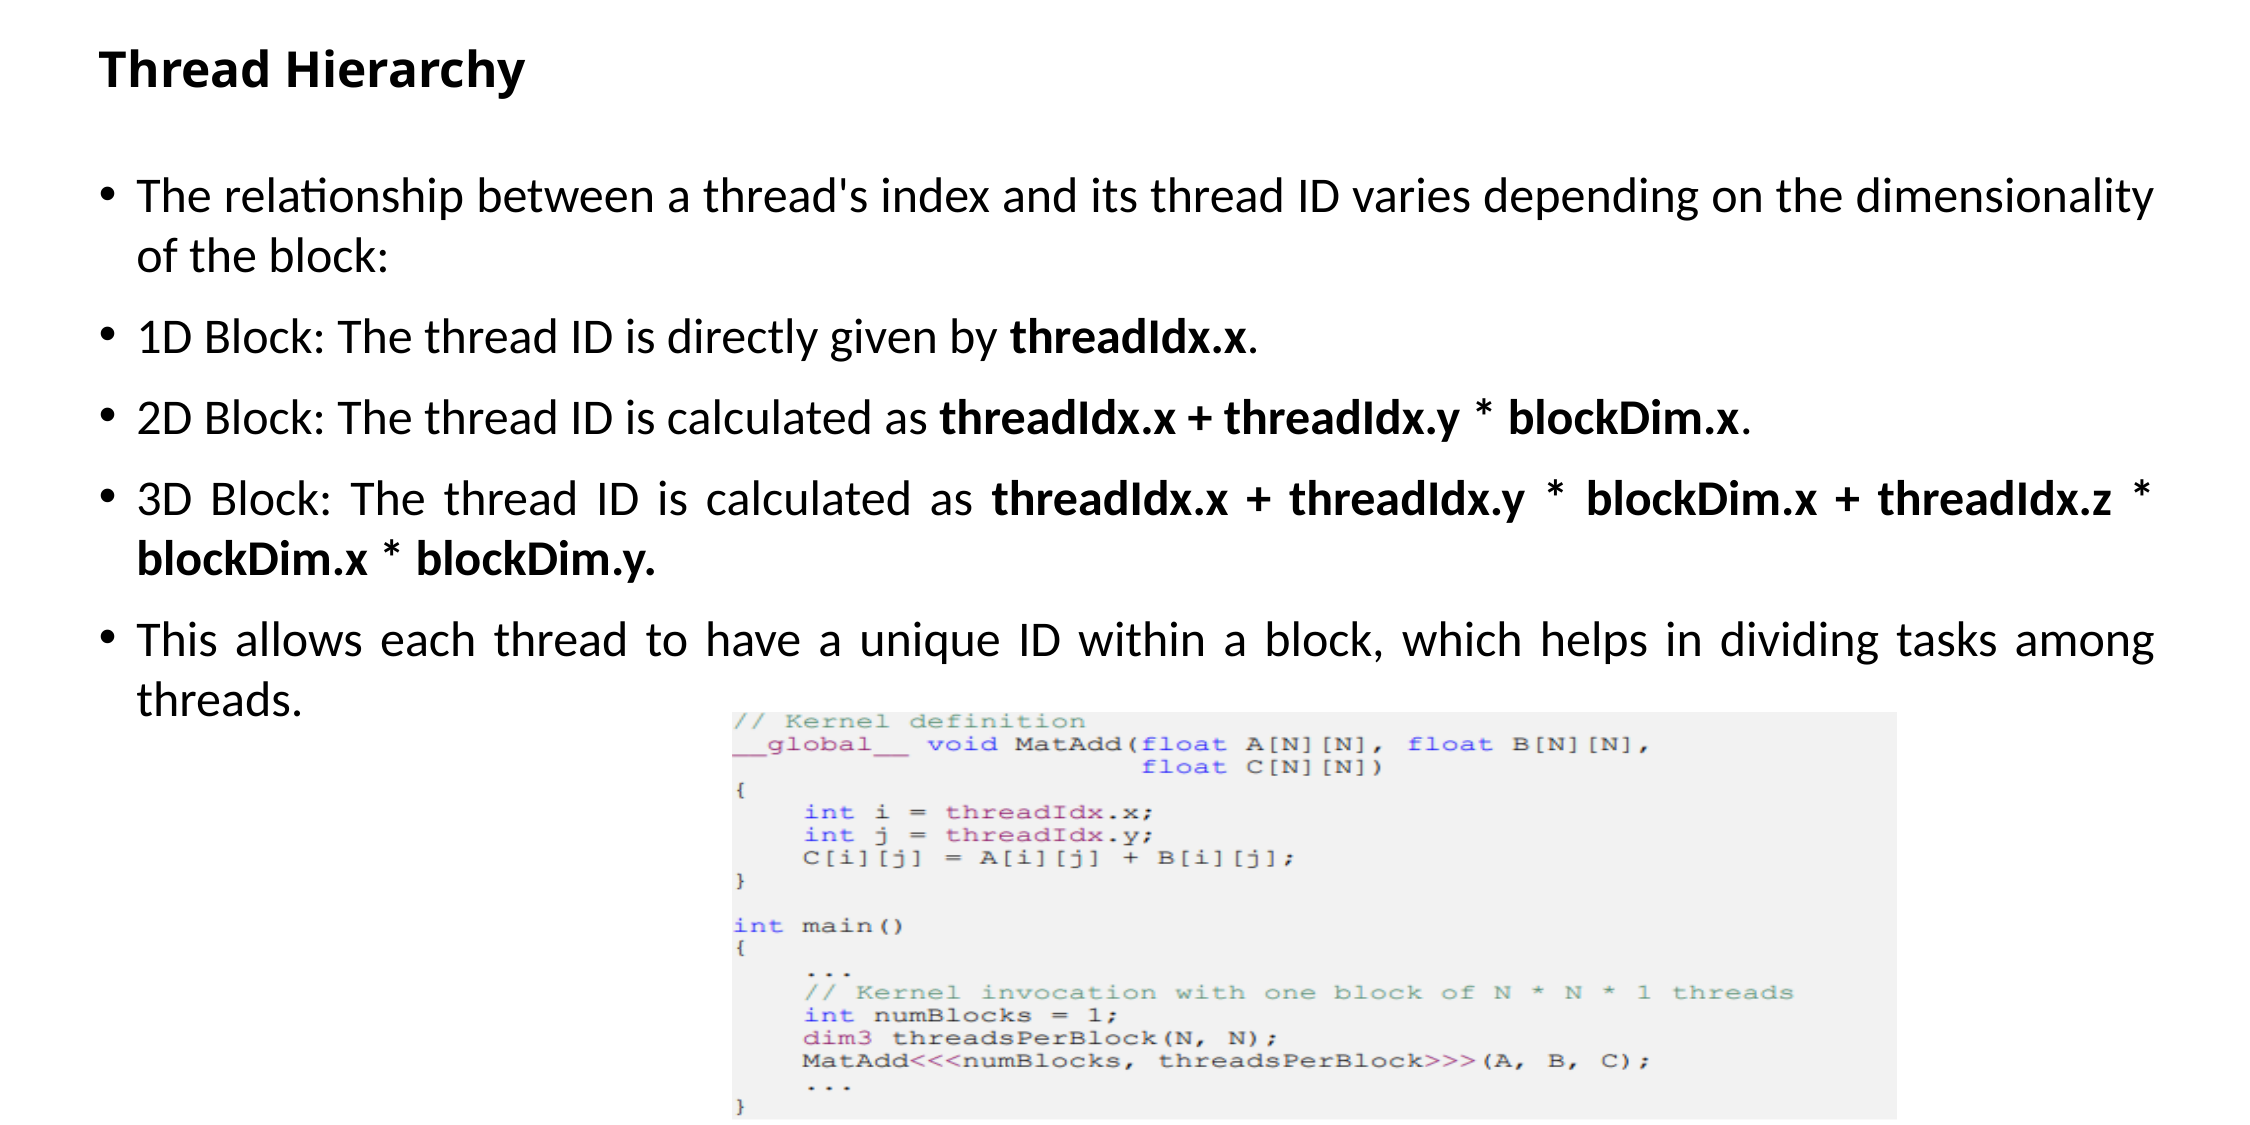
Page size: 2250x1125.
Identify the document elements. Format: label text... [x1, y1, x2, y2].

title Thread Hierarchy [83, 37, 2025, 107]
picture [732, 712, 1897, 1121]
list The relationship between a thread's index and its thread ID varies depending on the dimensionality of the block: 1D Block: The thread ID is directly given by threadIdx.x. 2D Block: The thread ID is calculated as threadIdx.x + threadIdx.y * blockDim.x. 3D Block: The thread ID is calculated as threadIdx.x + threadIdx.y * blockDim.x + threadIdx.z * blockDim.x * blockDim.y. This allows each thread to have a unique ID within a block, which helps in dividing tasks among threads. [83, 155, 2171, 1010]
